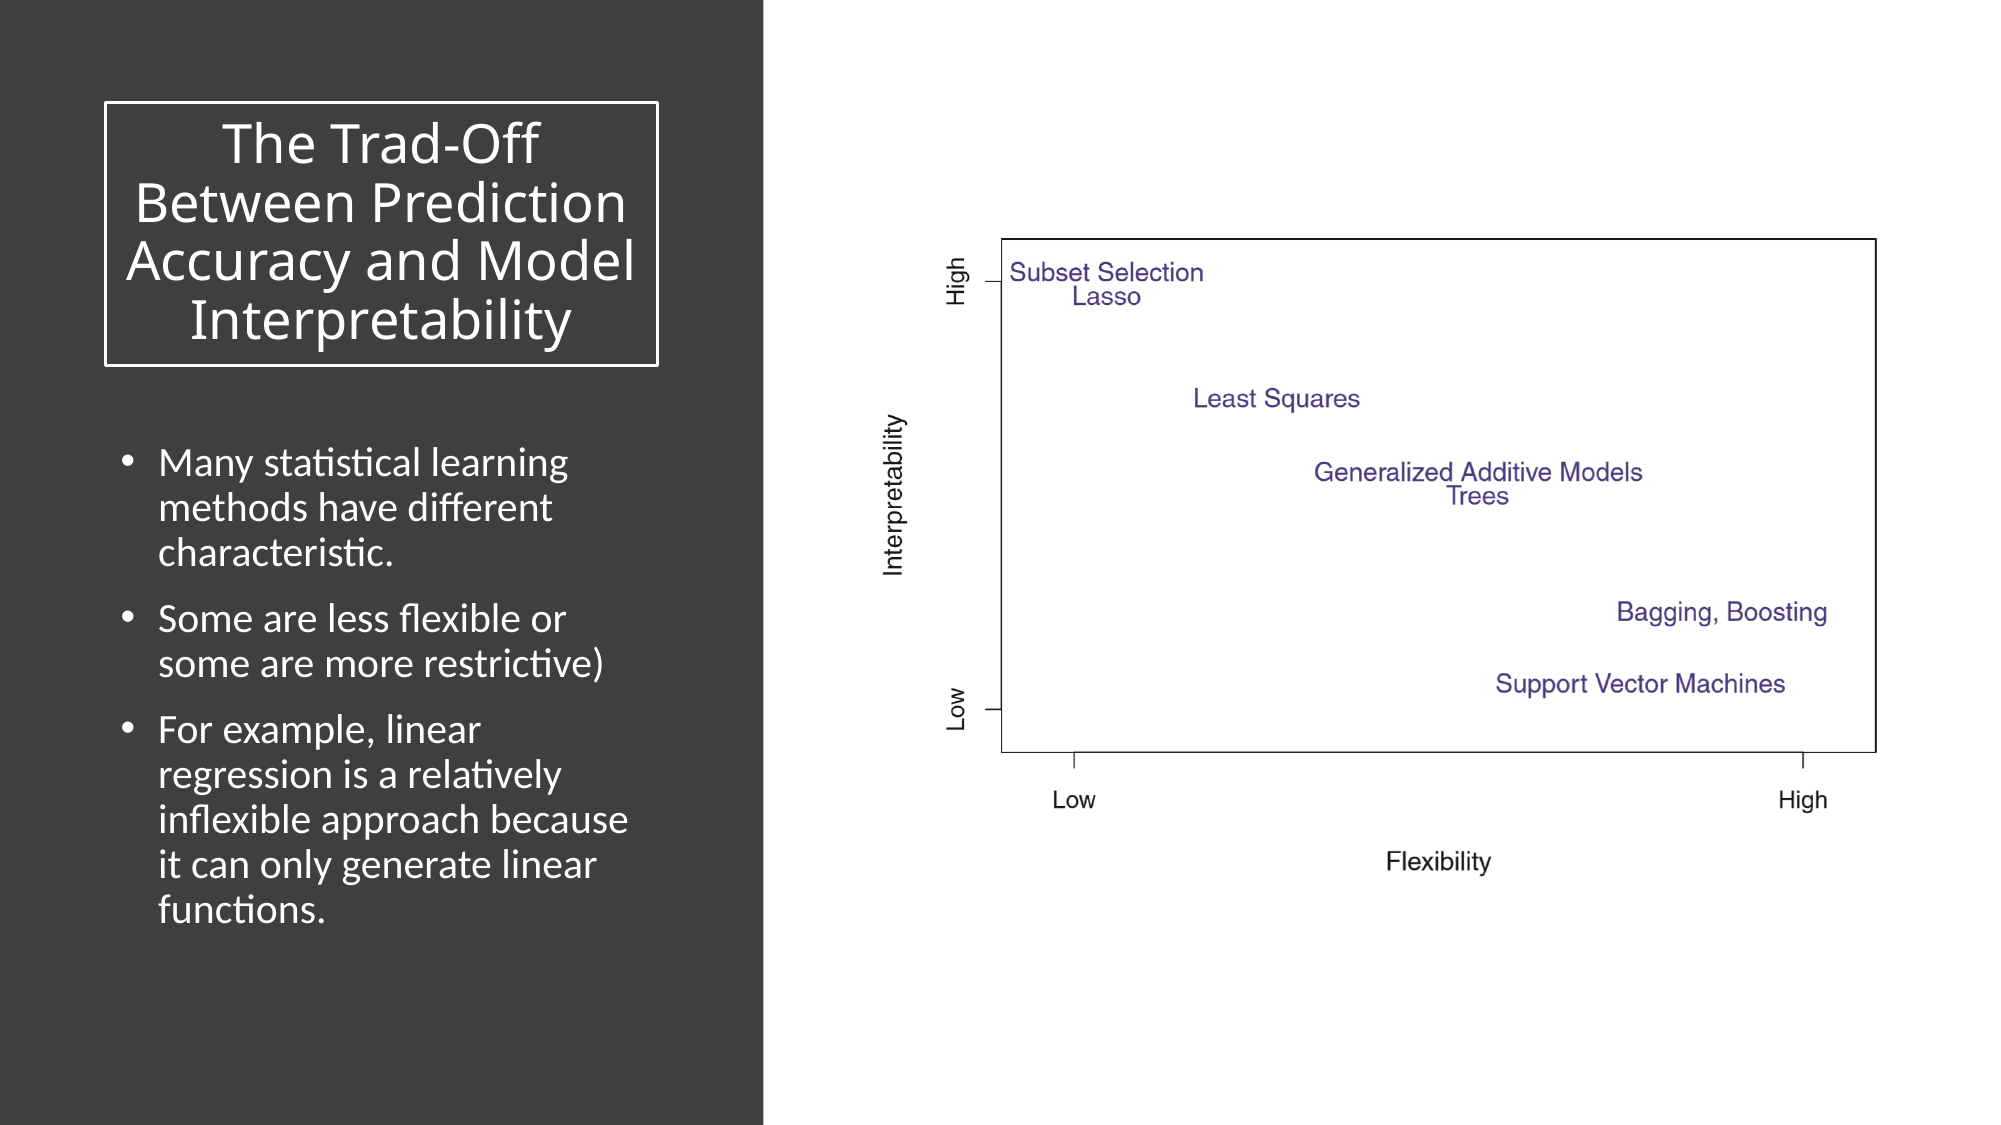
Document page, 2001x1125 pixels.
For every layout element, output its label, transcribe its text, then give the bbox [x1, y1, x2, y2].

list Many statistical learning methods have different characteristic. Some are less flexible or some are more restrictive) For example, linear regression is a relatively inflexible approach because it can only generate linear functions. [105, 432, 658, 994]
text_box [0, 0, 764, 1125]
picture [869, 210, 1895, 888]
title The Trad-Off Between Prediction Accuracy and Model Interpretability [105, 102, 658, 366]
